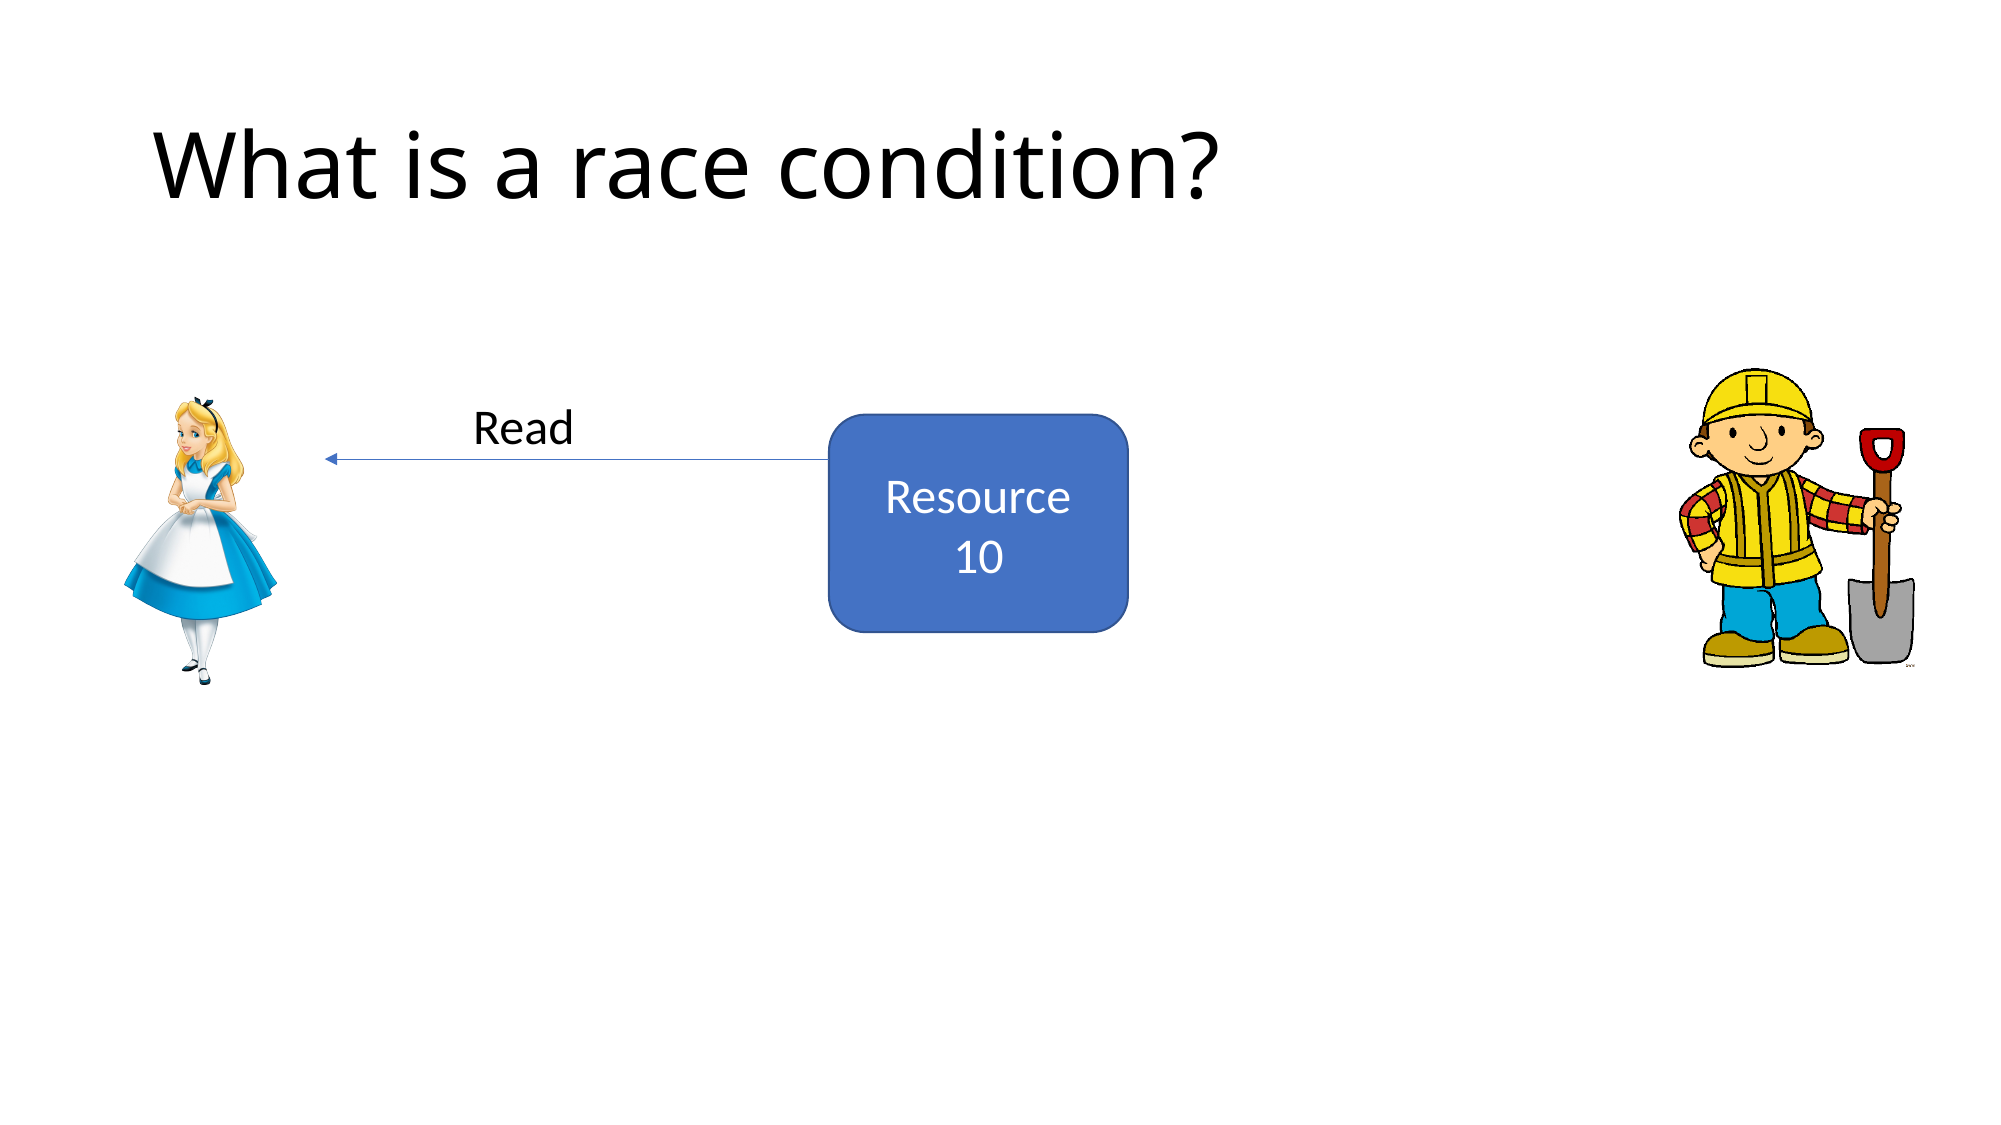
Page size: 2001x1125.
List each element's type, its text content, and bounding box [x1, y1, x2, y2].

title What is a race condition? [137, 59, 1863, 278]
text_box Resource 10 [827, 413, 1129, 634]
text_box Read [458, 387, 590, 458]
picture [121, 395, 279, 688]
picture [1678, 366, 1919, 670]
